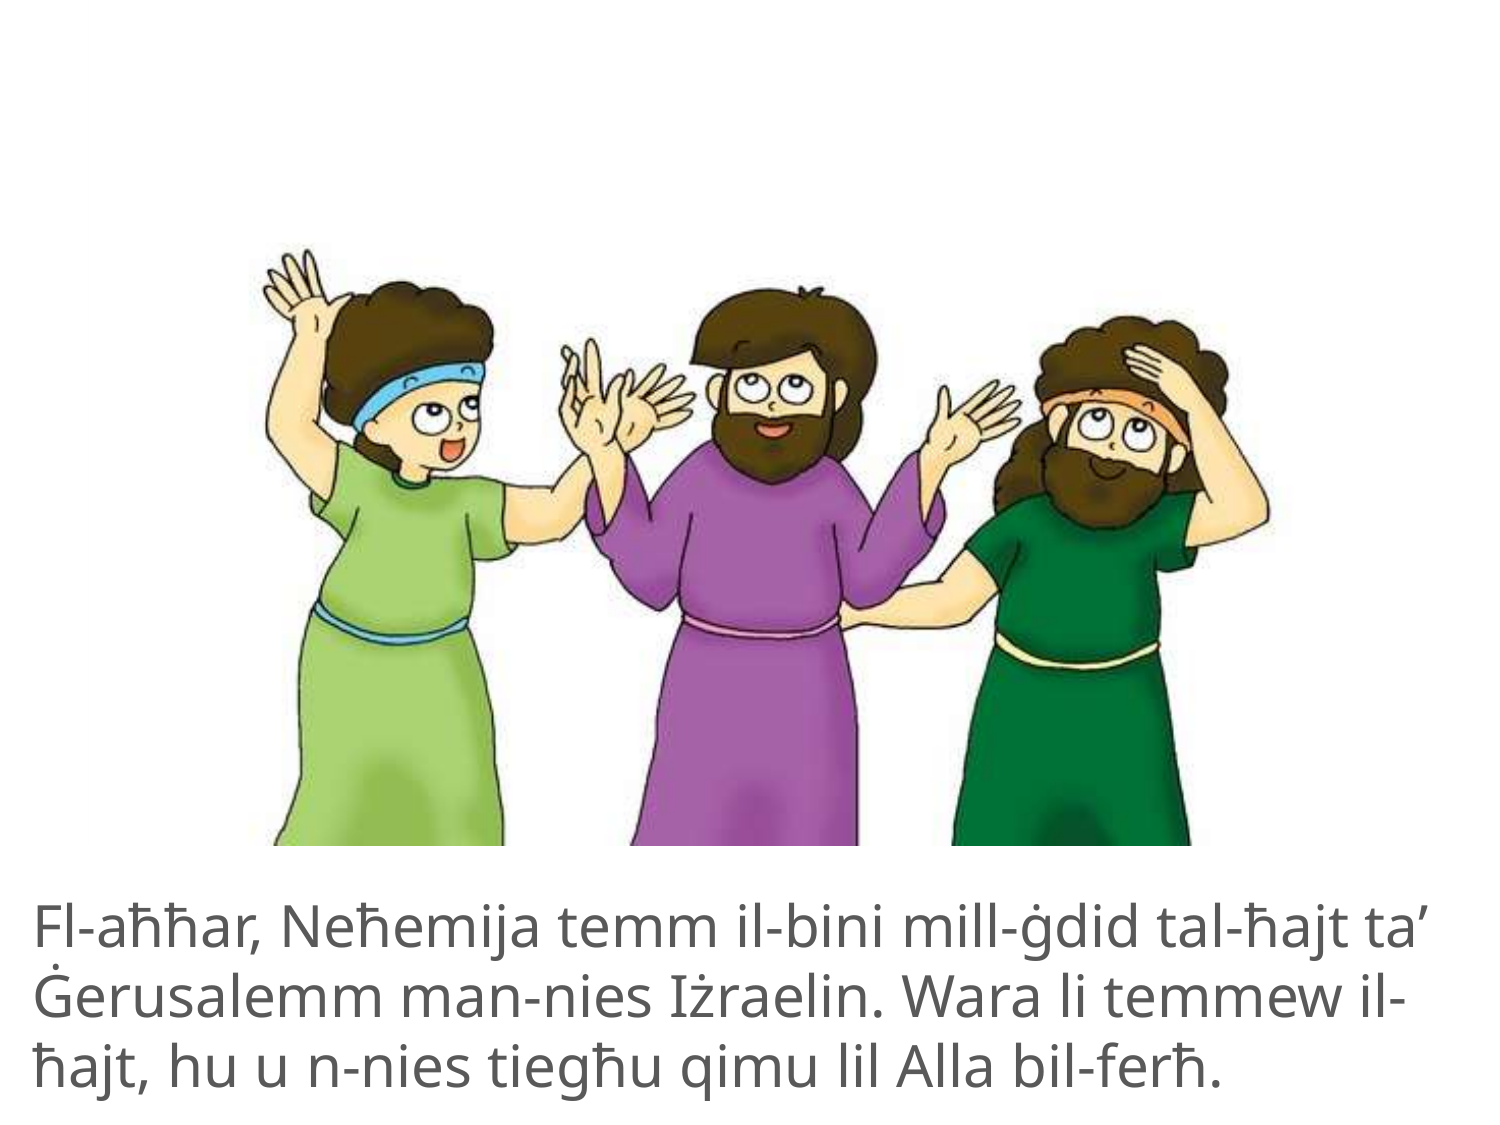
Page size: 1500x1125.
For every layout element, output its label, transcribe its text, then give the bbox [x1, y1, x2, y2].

text_box Fl-​aħħar, Neħemija temm il-​bini mill-​ġdid tal-​ħajt taʼ Ġerusalemm man-​nies Iżraelin. Wara li temmew il-​ħajt, hu u n-​nies tiegħu qimu lil Alla bil-​ferħ. [17, 881, 1500, 1107]
picture [87, 0, 1410, 847]
